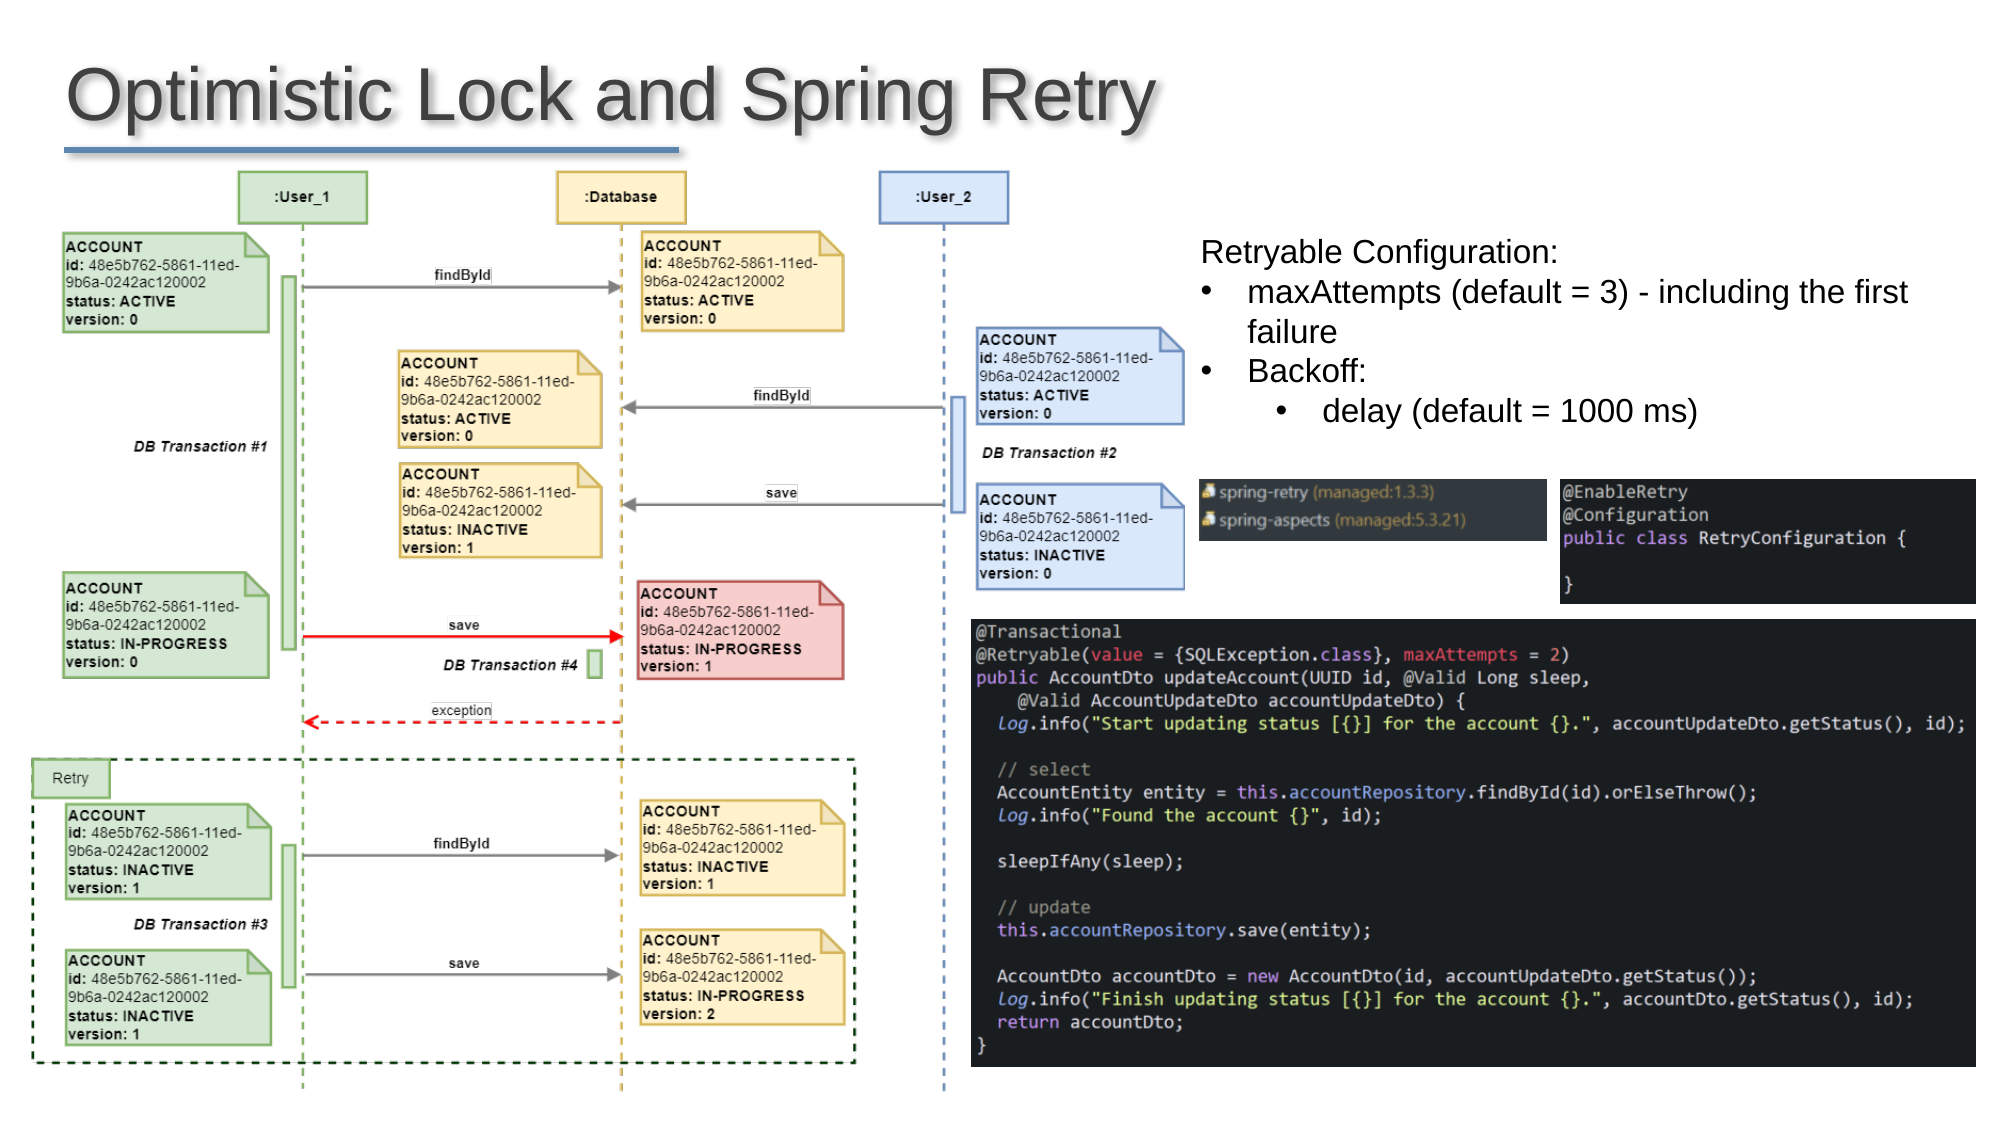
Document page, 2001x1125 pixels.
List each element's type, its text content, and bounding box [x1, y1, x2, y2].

text_box Retryable Configuration: maxAttempts (default = 3) - including the first failure Backoff: delay (default = 1000 ms) [1186, 222, 1976, 477]
picture [1199, 479, 1547, 542]
picture [31, 170, 1976, 1097]
picture [1560, 479, 1976, 604]
text_box Optimistic Lock and Spring Retry [50, 37, 1442, 143]
